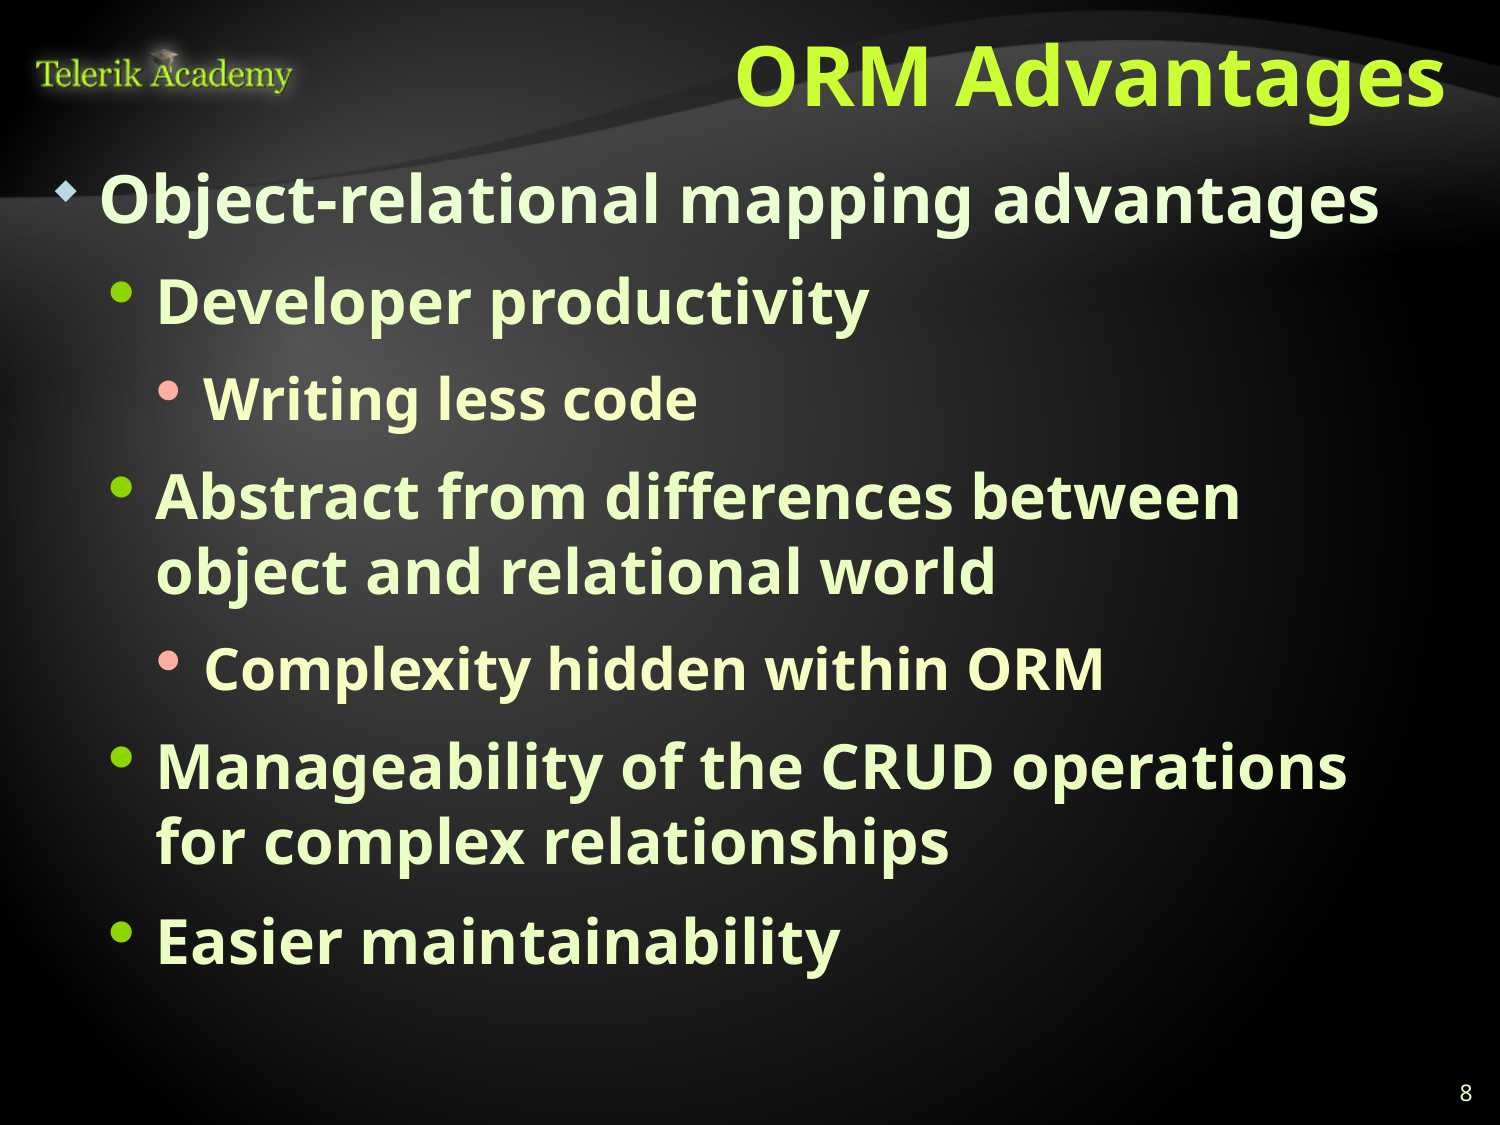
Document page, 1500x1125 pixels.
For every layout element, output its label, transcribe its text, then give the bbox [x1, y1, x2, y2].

slide_number 8 [1412, 1074, 1488, 1113]
picture [0, 0, 1500, 1125]
title ORM Advantages [300, 12, 1463, 149]
list Object-relational mapping advantages Developer productivity Writing less code Abstract from differences between object and relational world Complexity hidden within ORM Manageability of the CRUD operations for complex relationships Easier maintainability [37, 149, 1463, 1100]
